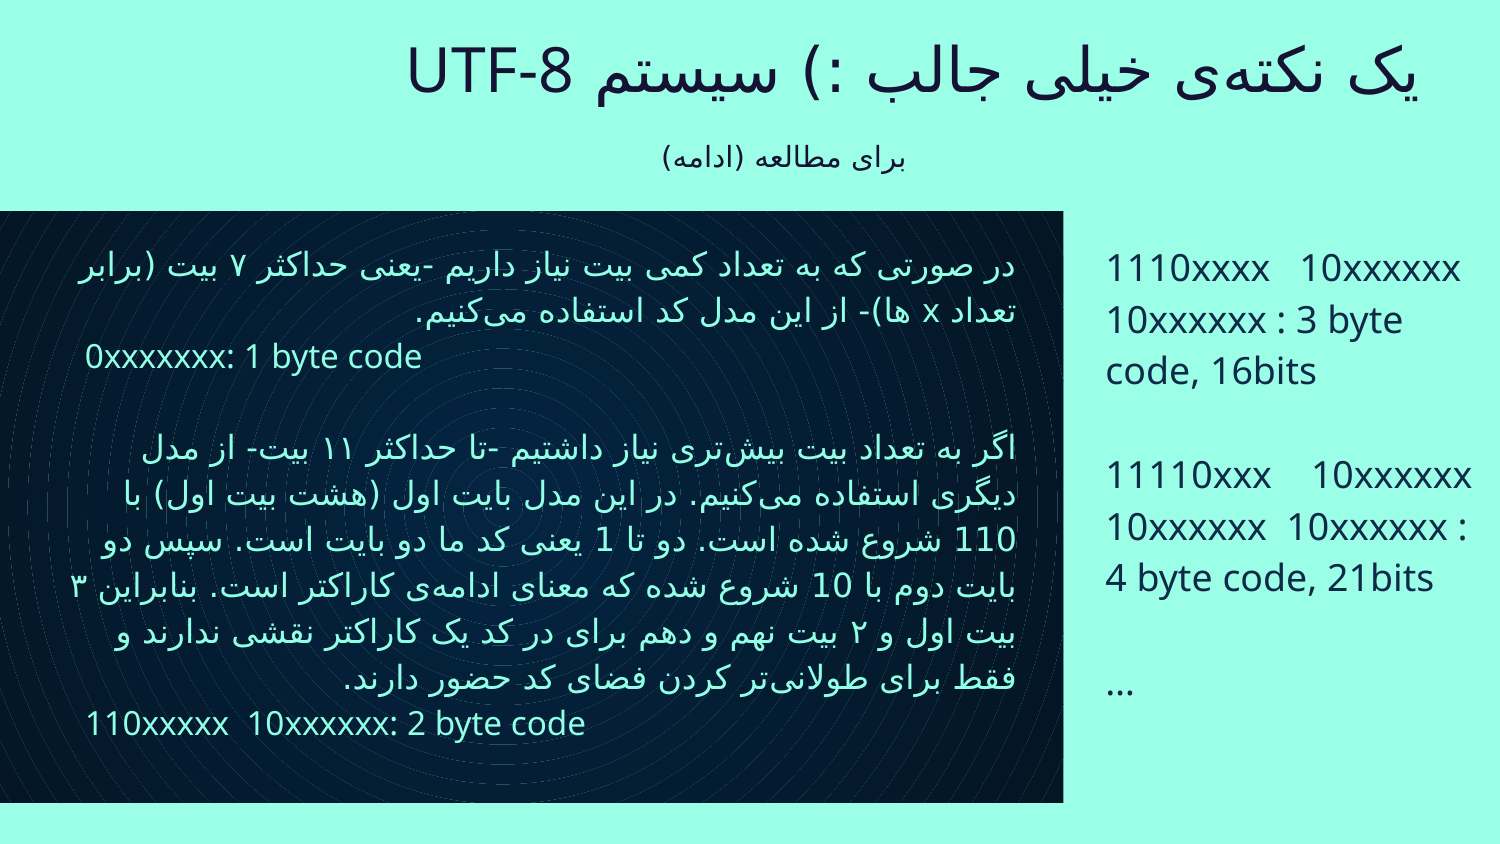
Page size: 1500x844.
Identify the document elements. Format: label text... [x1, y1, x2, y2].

list 1110xxxx 10xxxxxx 10xxxxxx : 3 byte code, 16bits 11110xxx 10xxxxxx 10xxxxxx 10xxxxxx : 4 byte code, 21bits … [1062, 222, 1500, 772]
text_box در صورتی که به تعداد کمی بیت نیاز داریم -یعنی حداکثر ۷ بیت (برابر تعداد x ها)- از این مدل کد استفاده می‌کنیم. 0xxxxxxx: 1 byte code اگر به تعداد بیت بیش‌تری نیاز داشتیم -تا حداکثر ۱۱ بیت- از مدل دیگری استفاده می‌کنیم. در این مدل بایت اول (هشت بیت اول) با 110 شروع شده است. دو تا 1 یعنی کد ما دو بایت است. سپس دو بایت دوم با 10 شروع شده که معنای ادامه‌ی کاراکتر است. بنابراین ۳ بیت اول و ۲ بیت نهم و دهم برای در کد یک کاراکتر نقشی ندارند و فقط برای طولانی‌تر کردن فضای کد حضور دارند. 110xxxxx 10xxxxxx: 2 byte code [40, 222, 1062, 801]
title یک نکته‌ی خیلی جالب :) سیستم UTF-8 برای مطالعه (ادامه) [132, 95, 1436, 196]
